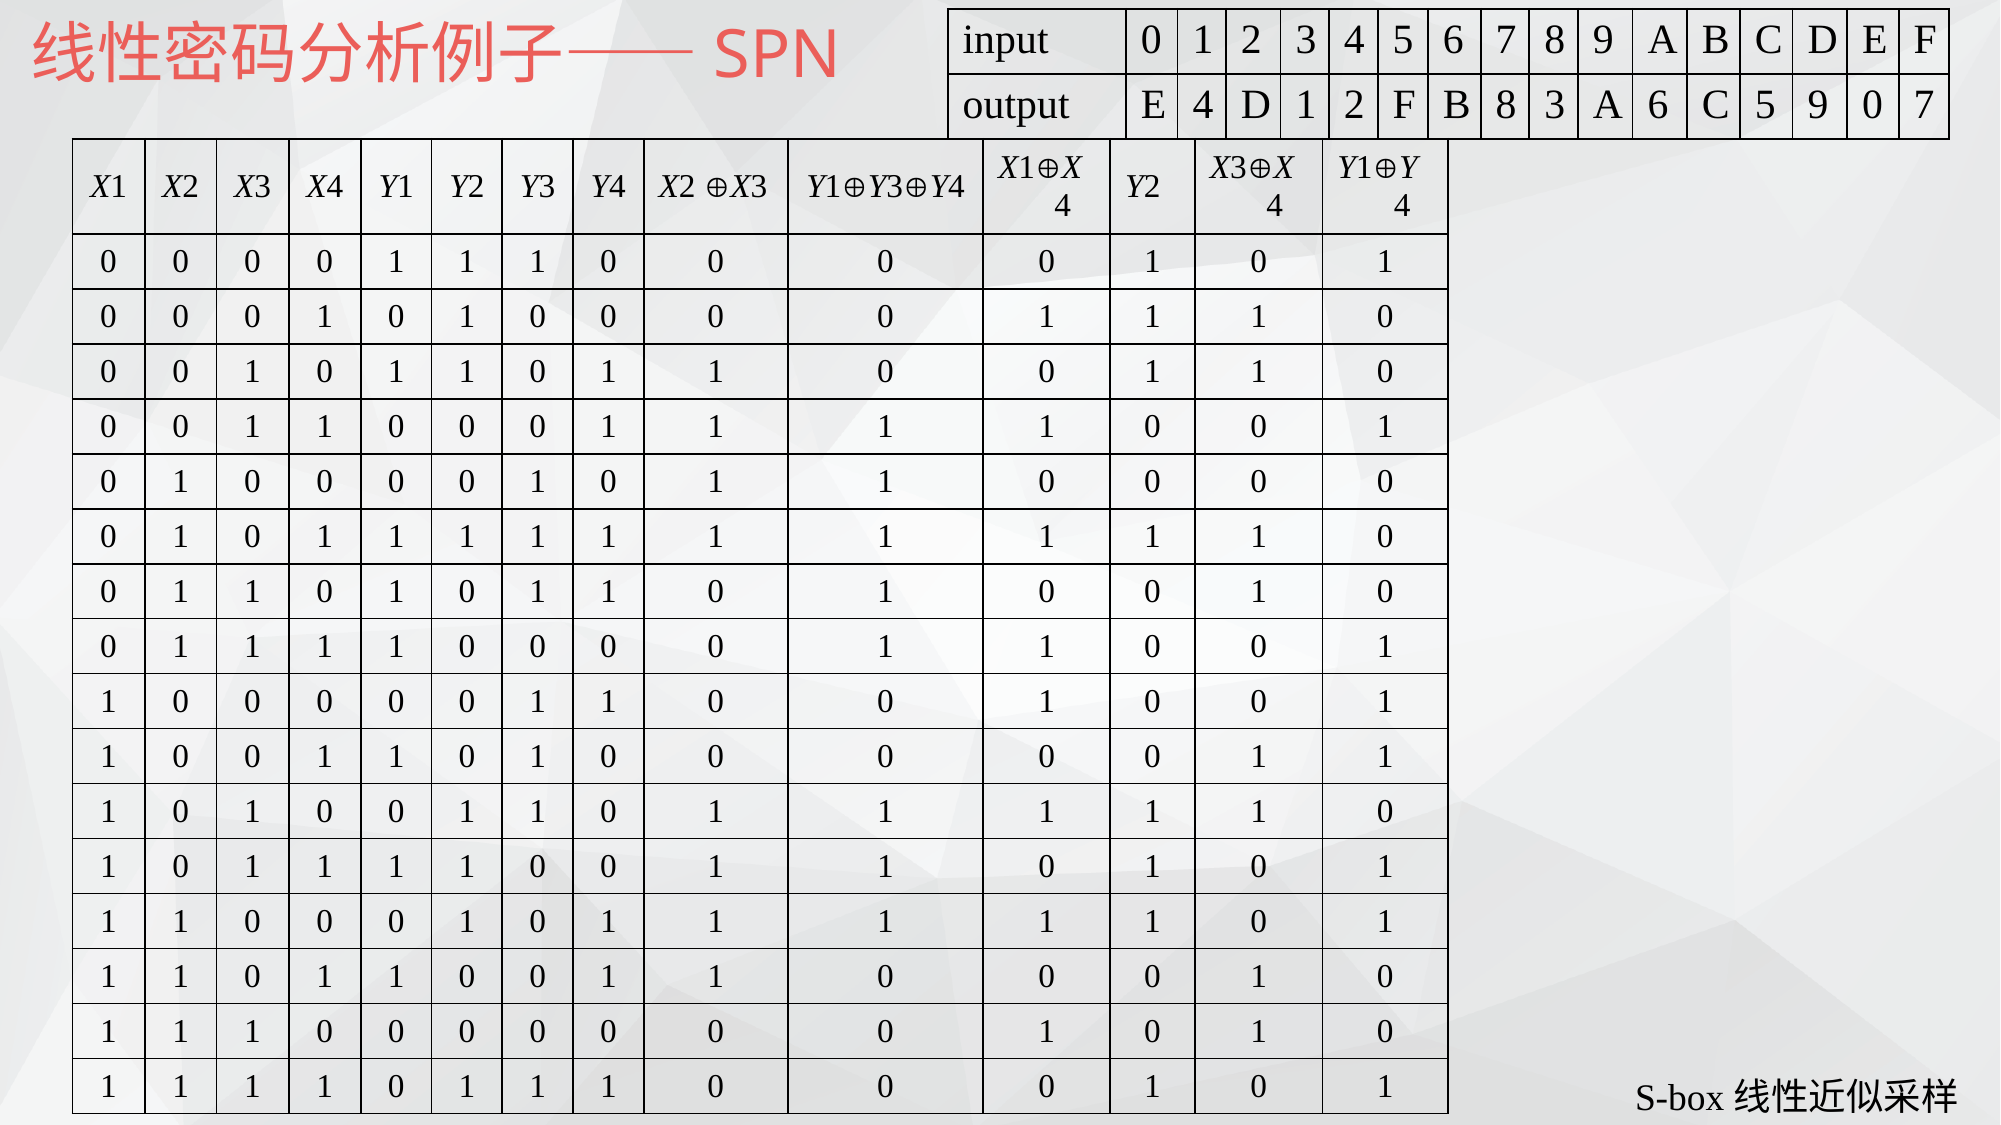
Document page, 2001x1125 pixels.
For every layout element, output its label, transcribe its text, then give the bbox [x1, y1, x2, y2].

table_cell 1 [73, 894, 144, 948]
table_header A [1633, 10, 1686, 73]
table_cell 0 [789, 729, 982, 783]
table_cell 0 [1323, 345, 1447, 398]
table_cell 1 [1111, 290, 1194, 343]
table_cell 1 [789, 839, 982, 893]
table_cell 0 [645, 1004, 787, 1058]
table_cell 0 [1323, 455, 1447, 508]
table_header 6 [1429, 10, 1480, 73]
table_cell 1 [1196, 290, 1322, 343]
table_cell 0 [432, 455, 501, 508]
table_header Y2 [432, 140, 501, 233]
table_cell 0 [1196, 235, 1322, 288]
table_cell 1 [574, 1059, 643, 1113]
table_cell 0 [362, 1059, 431, 1113]
table_cell 0 [290, 565, 360, 618]
table_cell 0 [984, 949, 1109, 1003]
table_cell 0 [503, 839, 572, 893]
table_cell 1 [362, 949, 431, 1003]
table_cell 1 [984, 619, 1109, 673]
table_cell 0 [362, 455, 431, 508]
table_cell 0 [984, 729, 1109, 783]
table_cell 0 [146, 674, 216, 728]
table_cell 0 [146, 235, 216, 288]
table_cell 2 [1330, 75, 1377, 138]
table_cell 1 [503, 1059, 572, 1113]
table_cell 1 [503, 674, 572, 728]
table_cell 0 [1111, 400, 1194, 453]
table_cell 0 [503, 619, 572, 673]
table_cell 1 [645, 455, 787, 508]
table_cell 1 [1323, 235, 1447, 288]
table_cell 0 [432, 949, 501, 1003]
table_cell 1 [290, 949, 360, 1003]
table_cell 0 [362, 1004, 431, 1058]
table_cell 0 [217, 510, 288, 563]
table_cell 0 [984, 565, 1109, 618]
table_cell 0 [290, 235, 360, 288]
table_cell output [949, 75, 1125, 138]
table_cell 1 [1196, 345, 1322, 398]
table_cell 1 [984, 1004, 1109, 1058]
table_cell 1 [290, 619, 360, 673]
table_cell 1 [789, 455, 982, 508]
table_cell 1 [645, 839, 787, 893]
table_cell 1 [574, 345, 643, 398]
table_cell 1 [789, 894, 982, 948]
table_header 2 [1227, 10, 1280, 73]
table_cell 1 [1111, 784, 1194, 838]
table_cell 1 [432, 510, 501, 563]
table_cell 0 [503, 1004, 572, 1058]
table_cell 0 [1196, 619, 1322, 673]
table_header F [1900, 10, 1948, 73]
table_cell 0 [217, 949, 288, 1003]
table_header Y1 [362, 140, 431, 233]
table_cell 7 [1900, 75, 1948, 138]
table_cell 1 [146, 619, 216, 673]
table_header X3 [217, 140, 288, 233]
table_cell 0 [73, 565, 144, 618]
table_cell 1 [290, 839, 360, 893]
table_cell 1 [503, 565, 572, 618]
table_cell 6 [1633, 75, 1686, 138]
table_cell 1 [217, 565, 288, 618]
table_cell 0 [984, 839, 1109, 893]
table_cell 0 [1196, 674, 1322, 728]
table_cell 1 [574, 674, 643, 728]
table_cell 1 [73, 839, 144, 893]
picture [0, 0, 2001, 1125]
table_cell 0 [574, 1004, 643, 1058]
table_cell 0 [574, 619, 643, 673]
table_cell 0 [503, 949, 572, 1003]
table_header E [1848, 10, 1898, 73]
table_cell 0 [1323, 565, 1447, 618]
table_cell 0 [1323, 510, 1447, 563]
table_cell 1 [503, 235, 572, 288]
table_cell 1 [1196, 1004, 1322, 1058]
text_box 线性密码分析例子——SPN [15, 0, 959, 115]
table_cell 0 [362, 290, 431, 343]
table_cell 0 [574, 290, 643, 343]
table_header B [1688, 10, 1739, 73]
table_cell 0 [362, 674, 431, 728]
table_header D [1793, 10, 1846, 73]
table_cell 1 [1323, 619, 1447, 673]
table_cell 1 [503, 729, 572, 783]
table_cell 4 [1178, 75, 1225, 138]
table_cell 1 [984, 894, 1109, 948]
table_cell 1 [290, 510, 360, 563]
table_cell 0 [1848, 75, 1898, 138]
table_cell 0 [1196, 839, 1322, 893]
table_cell 0 [645, 674, 787, 728]
table_cell 1 [789, 400, 982, 453]
table_cell 0 [146, 345, 216, 398]
table_header 5 [1379, 10, 1427, 73]
table_cell 1 [146, 1059, 216, 1113]
table_header X3X4 [1196, 140, 1322, 233]
table_cell 0 [1111, 565, 1194, 618]
table_cell 1 [73, 1004, 144, 1058]
table_header input [959, 10, 1125, 73]
table_cell 1 [645, 400, 787, 453]
table_cell 0 [290, 345, 360, 398]
table_header 8 [1530, 10, 1577, 73]
table_cell 1 [1111, 839, 1194, 893]
table_cell 1 [789, 565, 982, 618]
table_cell 0 [645, 235, 787, 288]
table_cell 0 [574, 839, 643, 893]
table_cell 0 [73, 235, 144, 288]
table_cell 1 [645, 894, 787, 948]
table_cell 0 [73, 619, 144, 673]
table_cell 1 [217, 839, 288, 893]
table_cell 1 [984, 400, 1109, 453]
table_cell 1 [1111, 510, 1194, 563]
table_cell 0 [574, 455, 643, 508]
table_cell 0 [217, 290, 288, 343]
table_cell 0 [1111, 1004, 1194, 1058]
table_cell 0 [146, 290, 216, 343]
table_header X2 [146, 140, 216, 233]
table_header Y3 [503, 140, 572, 233]
table_cell 0 [984, 235, 1109, 288]
table_cell 0 [73, 400, 144, 453]
table_cell 0 [217, 674, 288, 728]
table_cell 0 [146, 400, 216, 453]
table_cell 0 [1196, 455, 1322, 508]
table_cell 1 [1323, 729, 1447, 783]
table_cell 1 [1111, 345, 1194, 398]
table_cell 0 [1111, 674, 1194, 728]
table_cell 0 [73, 510, 144, 563]
table_cell 1 [645, 784, 787, 838]
table_cell 1 [362, 619, 431, 673]
table_cell 1 [984, 674, 1109, 728]
table_cell 0 [503, 290, 572, 343]
table_cell 1 [290, 1059, 360, 1113]
table_cell 1 [217, 619, 288, 673]
table_cell 0 [432, 565, 501, 618]
table_cell 0 [290, 784, 360, 838]
table_cell 1 [789, 784, 982, 838]
table_cell 0 [984, 345, 1109, 398]
table_cell 1 [217, 784, 288, 838]
table_cell 0 [789, 235, 982, 288]
table_cell 1 [645, 345, 787, 398]
table_cell 1 [362, 729, 431, 783]
table_cell 0 [432, 619, 501, 673]
table_cell 1 [1111, 235, 1194, 288]
table_cell 0 [73, 290, 144, 343]
table_cell 0 [1323, 949, 1447, 1003]
table_cell 0 [574, 235, 643, 288]
table_cell 0 [146, 784, 216, 838]
table_cell 0 [1323, 1004, 1447, 1058]
table_header Y2 [1111, 140, 1194, 233]
table_header Y1Y3Y4 [789, 140, 982, 233]
table_cell 0 [984, 455, 1109, 508]
table_header 3 [1281, 10, 1328, 73]
table_cell 1 [290, 729, 360, 783]
table_cell 1 [362, 510, 431, 563]
table_cell 1 [432, 894, 501, 948]
table_cell 1 [574, 949, 643, 1003]
table_cell 1 [1323, 674, 1447, 728]
table_header C [1741, 10, 1792, 73]
table_cell 1 [362, 565, 431, 618]
table_cell E [1127, 75, 1177, 138]
table_cell 1 [432, 784, 501, 838]
table_cell 0 [432, 674, 501, 728]
table_header Y4 [574, 140, 643, 233]
table_cell 1 [217, 1004, 288, 1058]
table_header X1 [73, 140, 144, 233]
table_cell 1 [362, 839, 431, 893]
table_cell 1 [789, 619, 982, 673]
table_cell 0 [1323, 784, 1447, 838]
table_cell 0 [789, 345, 982, 398]
table_header Y1Y4 [1323, 140, 1447, 233]
table_cell 0 [290, 455, 360, 508]
table_cell 0 [1196, 894, 1322, 948]
table_header 1 [1178, 10, 1225, 73]
table_cell 1 [432, 1059, 501, 1113]
table_cell 1 [789, 510, 982, 563]
table_cell 8 [1482, 75, 1528, 138]
table_cell 1 [1323, 400, 1447, 453]
table_cell 1 [574, 565, 643, 618]
table_cell 1 [146, 1004, 216, 1058]
table_cell 0 [789, 949, 982, 1003]
table_header 4 [1330, 10, 1377, 73]
table_cell 0 [574, 729, 643, 783]
table_cell 0 [789, 1004, 982, 1058]
table_cell 0 [645, 729, 787, 783]
table_cell 1 [503, 510, 572, 563]
table_cell 0 [1196, 1059, 1322, 1113]
table_cell 1 [984, 290, 1109, 343]
table_cell 0 [503, 400, 572, 453]
table_cell 1 [984, 510, 1109, 563]
table_cell 1 [146, 565, 216, 618]
table_cell 1 [574, 510, 643, 563]
text_box S-box线性近似采样 [1620, 1065, 1982, 1125]
table_cell 1 [503, 455, 572, 508]
table_cell 0 [146, 729, 216, 783]
table_cell 1 [146, 510, 216, 563]
table_cell 0 [645, 619, 787, 673]
table_cell 1 [217, 345, 288, 398]
table_cell 1 [290, 290, 360, 343]
table_cell 0 [503, 894, 572, 948]
table_cell 1 [432, 839, 501, 893]
table_cell 1 [1323, 1059, 1447, 1113]
table_cell 0 [1111, 729, 1194, 783]
table_cell 0 [290, 1004, 360, 1058]
table_cell 0 [362, 894, 431, 948]
table_cell 1 [645, 510, 787, 563]
table_cell 0 [1111, 619, 1194, 673]
table_cell 0 [503, 345, 572, 398]
table_cell 1 [1281, 75, 1328, 138]
table_cell 0 [217, 729, 288, 783]
table_cell 0 [789, 290, 982, 343]
table_cell 1 [217, 400, 288, 453]
table_cell F [1379, 75, 1427, 138]
table_cell 0 [1196, 400, 1322, 453]
table_cell 1 [1196, 729, 1322, 783]
table_cell 0 [645, 1059, 787, 1113]
table_cell 1 [984, 784, 1109, 838]
table_cell 1 [146, 455, 216, 508]
table_cell 1 [1111, 1059, 1194, 1113]
table_cell 0 [362, 400, 431, 453]
table_cell 0 [1323, 290, 1447, 343]
table_cell B [1429, 75, 1480, 138]
table_cell 1 [574, 894, 643, 948]
table_cell 0 [984, 1059, 1109, 1113]
table_cell 1 [645, 949, 787, 1003]
table_cell C [1688, 75, 1739, 138]
table_cell 1 [1196, 949, 1322, 1003]
table_cell 0 [73, 345, 144, 398]
table_header 0 [1127, 10, 1177, 73]
table_cell 1 [146, 949, 216, 1003]
table_cell 0 [789, 674, 982, 728]
table_header 9 [1579, 10, 1632, 73]
table_cell 1 [503, 784, 572, 838]
table_cell 1 [432, 290, 501, 343]
table_cell 0 [290, 674, 360, 728]
table_cell 0 [1111, 949, 1194, 1003]
table_cell 1 [73, 949, 144, 1003]
table_cell 0 [574, 784, 643, 838]
table_cell 0 [432, 729, 501, 783]
table_cell A [1579, 75, 1632, 138]
table_cell 1 [1196, 565, 1322, 618]
table_header X4 [290, 140, 360, 233]
table_cell 1 [1323, 839, 1447, 893]
table_cell 1 [73, 674, 144, 728]
table_cell 0 [1111, 455, 1194, 508]
table_cell 1 [146, 894, 216, 948]
table_cell 5 [1741, 75, 1792, 138]
table_cell 1 [362, 345, 431, 398]
table_cell 0 [217, 455, 288, 508]
table_cell 0 [645, 565, 787, 618]
table_header 7 [1482, 10, 1528, 73]
table_cell 0 [362, 784, 431, 838]
table_cell 0 [217, 235, 288, 288]
table_cell 0 [290, 894, 360, 948]
table_cell 1 [574, 400, 643, 453]
table_cell 1 [217, 1059, 288, 1113]
table_cell 1 [73, 729, 144, 783]
table_cell 1 [432, 235, 501, 288]
table_cell 1 [1196, 510, 1322, 563]
table_cell 1 [290, 400, 360, 453]
table_cell 1 [432, 345, 501, 398]
table_cell 3 [1530, 75, 1577, 138]
table_cell 0 [146, 839, 216, 893]
table_header X1X4 [984, 140, 1109, 233]
table_cell 0 [73, 455, 144, 508]
table_cell 0 [432, 1004, 501, 1058]
table_cell D [1227, 75, 1280, 138]
table_cell 1 [1196, 784, 1322, 838]
table_cell 1 [1111, 894, 1194, 948]
table_header X2 X3 [645, 140, 787, 233]
table_cell 0 [645, 290, 787, 343]
table_cell 0 [789, 1059, 982, 1113]
table_cell 1 [73, 784, 144, 838]
table_cell 0 [217, 894, 288, 948]
table_cell 9 [1793, 75, 1846, 138]
table_cell 0 [432, 400, 501, 453]
table_cell 1 [362, 235, 431, 288]
table_cell 1 [73, 1059, 144, 1113]
table_cell 1 [1323, 894, 1447, 948]
